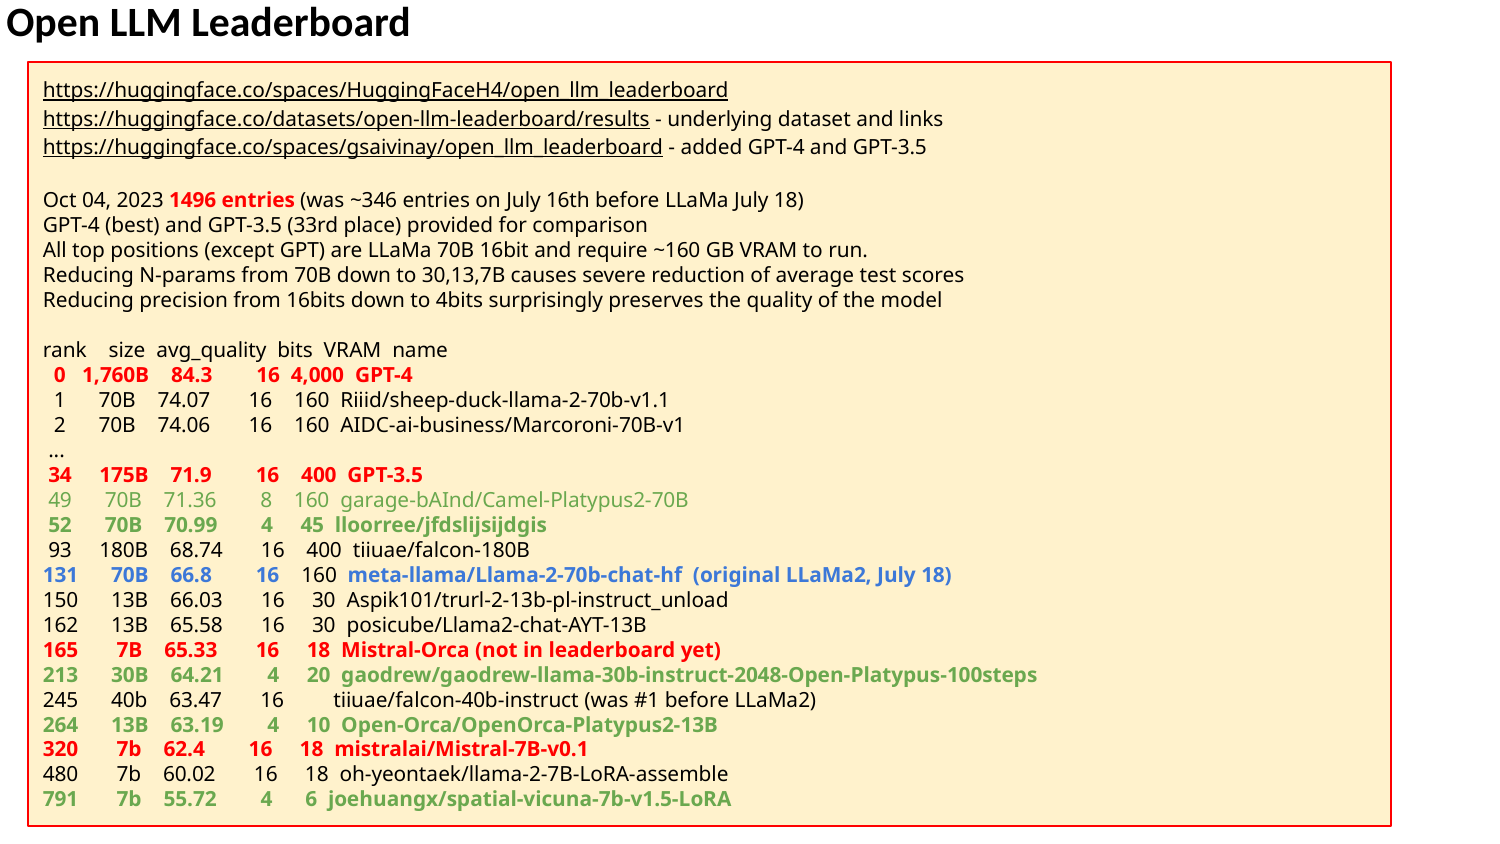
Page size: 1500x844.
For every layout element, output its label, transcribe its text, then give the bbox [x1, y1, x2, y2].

text_box https://huggingface.co/spaces/HuggingFaceH4/open_llm_leaderboard https://huggingface.co/datasets/open-llm-leaderboard/results - underlying dataset and links https://huggingface.co/spaces/gsaivinay/open_llm_leaderboard - added GPT-4 and GPT-3.5 Oct 04, 2023 1496 entries (was ~346 entries on July 16th before LLaMa July 18) GPT-4 (best) and GPT-3.5 (33rd place) provided for comparison All top positions (except GPT) are LLaMa 70B 16bit and require ~160 GB VRAM to run. Reducing N-params from 70B down to 30,13,7B causes severe reduction of average test scores Reducing precision from 16bits down to 4bits surprisingly preserves the quality of the model rank size avg_quality bits VRAM name 0 1,760B 84.3 16 4,000 GPT-4 1 70B 74.07 16 160 Riiid/sheep-duck-llama-2-70b-v1.1 2 70B 74.06 16 160 AIDC-ai-business/Marcoroni-70B-v1 ... 34 175B 71.9 16 400 GPT-3.5 49 70B 71.36 8 160 garage-bAInd/Camel-Platypus2-70B 52 70B 70.99 4 45 lloorree/jfdslijsijdgis 93 180B 68.74 16 400 tiiuae/falcon-180B 131 70B 66.8 16 160 meta-llama/Llama-2-70b-chat-hf (original LLaMa2, July 18) 150 13B 66.03 16 30 Aspik101/trurl-2-13b-pl-instruct_unload 162 13B 65.58 16 30 posicube/Llama2-chat-AYT-13B 165 7B 65.33 16 18 Mistral-Orca (not in leaderboard yet) 213 30B 64.21 4 20 gaodrew/gaodrew-llama-30b-instruct-2048-Open-Platypus-100steps 245 40b 63.47 16 tiiuae/falcon-40b-instruct (was #1 before LLaMa2) 264 13B 63.19 4 10 Open-Orca/OpenOrca-Platypus2-13B 320 7b 62.4 16 18 mistralai/Mistral-7B-v0.1 480 7b 60.02 16 18 oh-yeontaek/llama-2-7B-LoRA-assemble 791 7b 55.72 4 6 joehuangx/spatial-vicuna-7b-v1.5-LoRA [27, 61, 1391, 827]
text_box Open LLM Leaderboard [0, 0, 441, 60]
